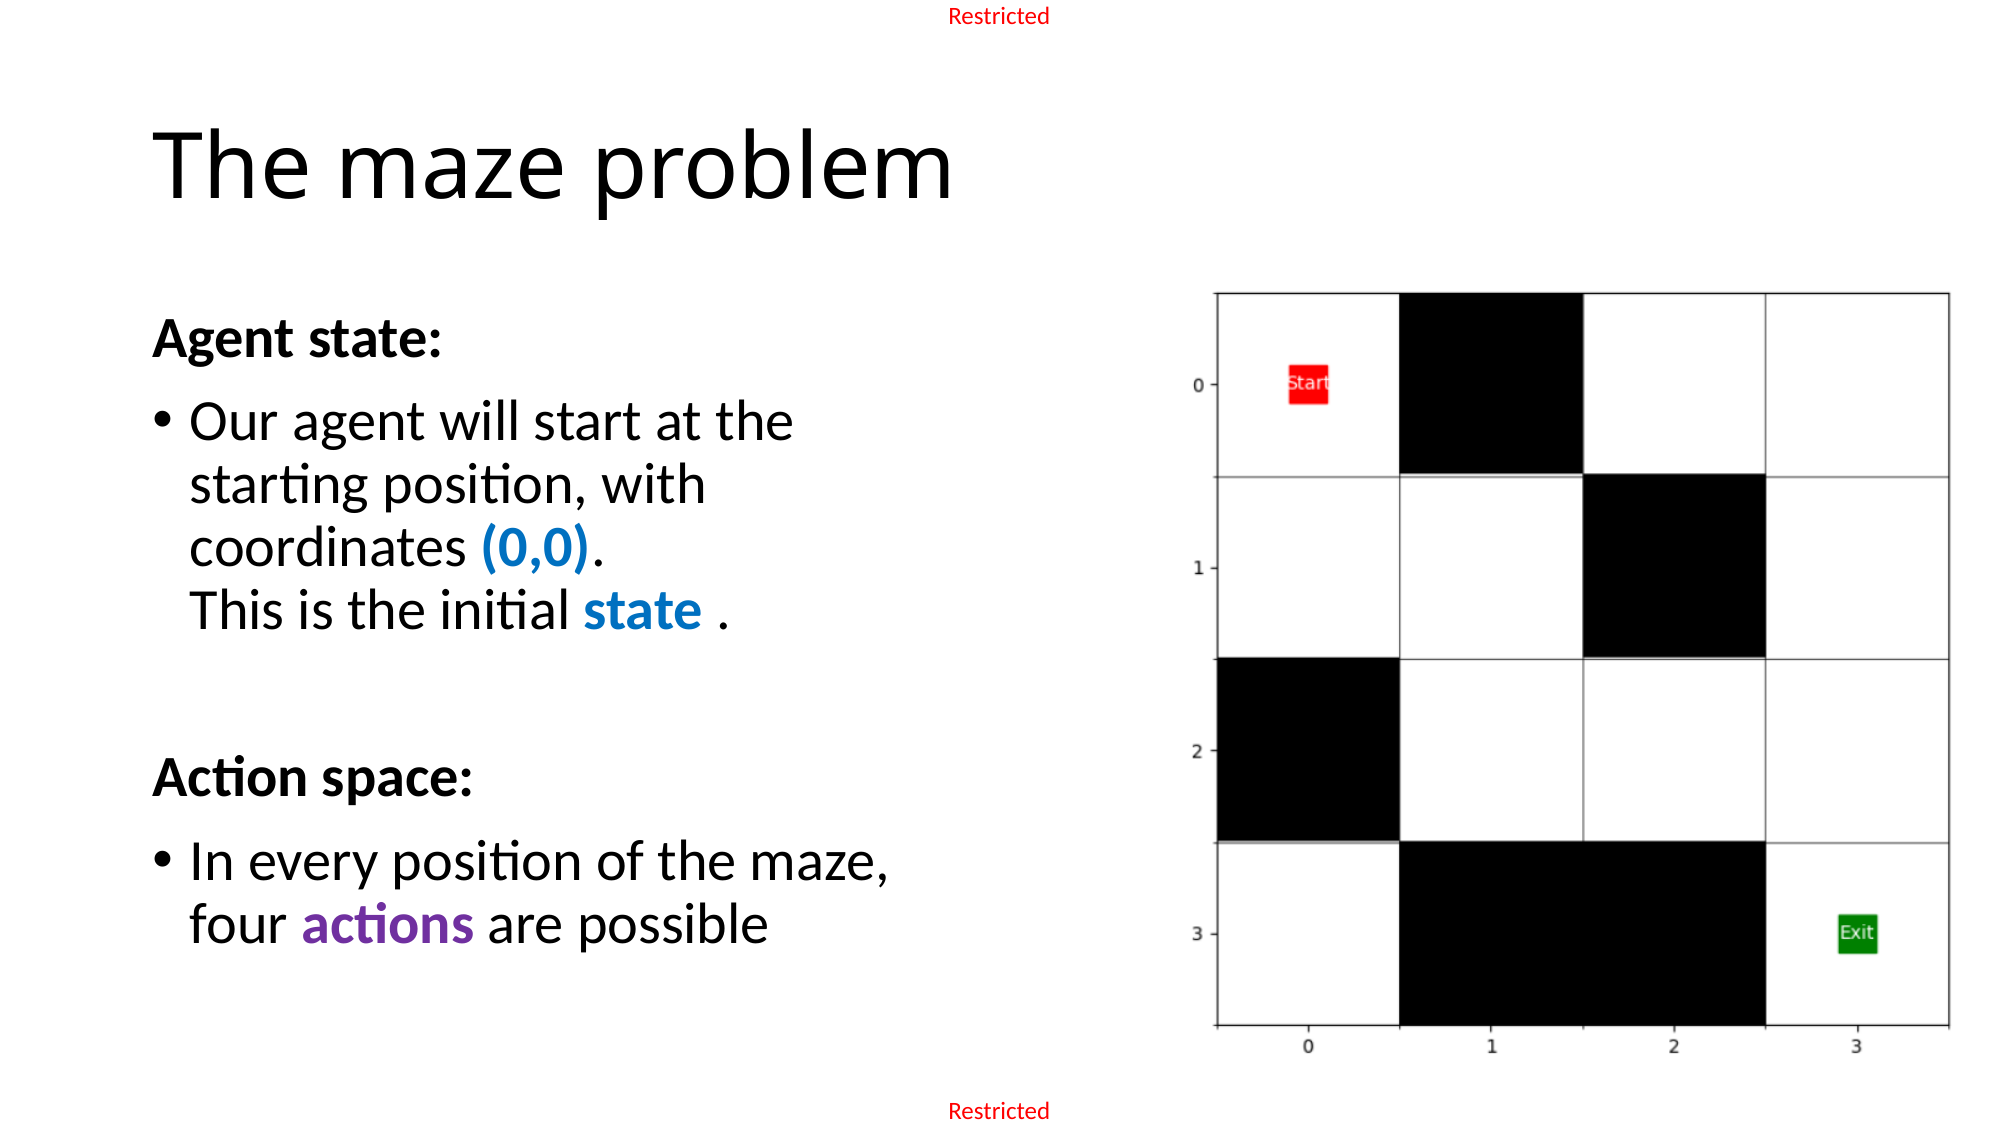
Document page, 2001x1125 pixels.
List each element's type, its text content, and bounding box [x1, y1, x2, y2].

title The maze problem [137, 59, 1863, 278]
picture [1172, 277, 1979, 1063]
